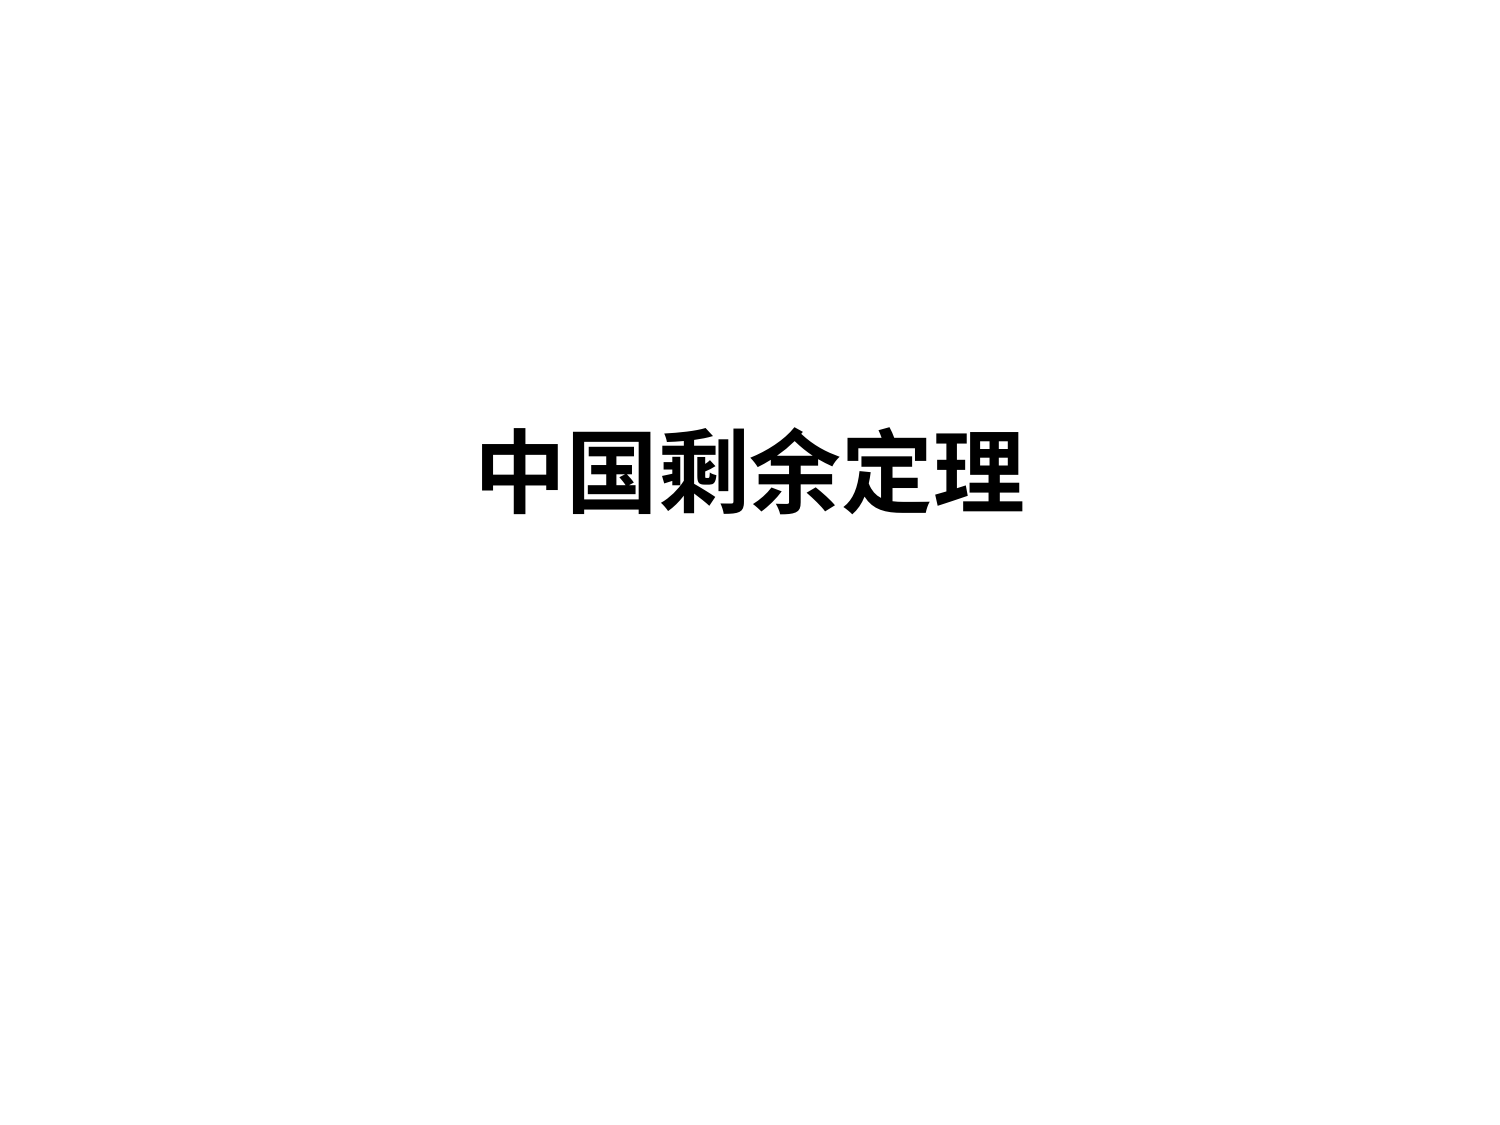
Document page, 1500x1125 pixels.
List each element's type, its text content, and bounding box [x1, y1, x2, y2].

title 中国剩余定理 [112, 349, 1388, 591]
